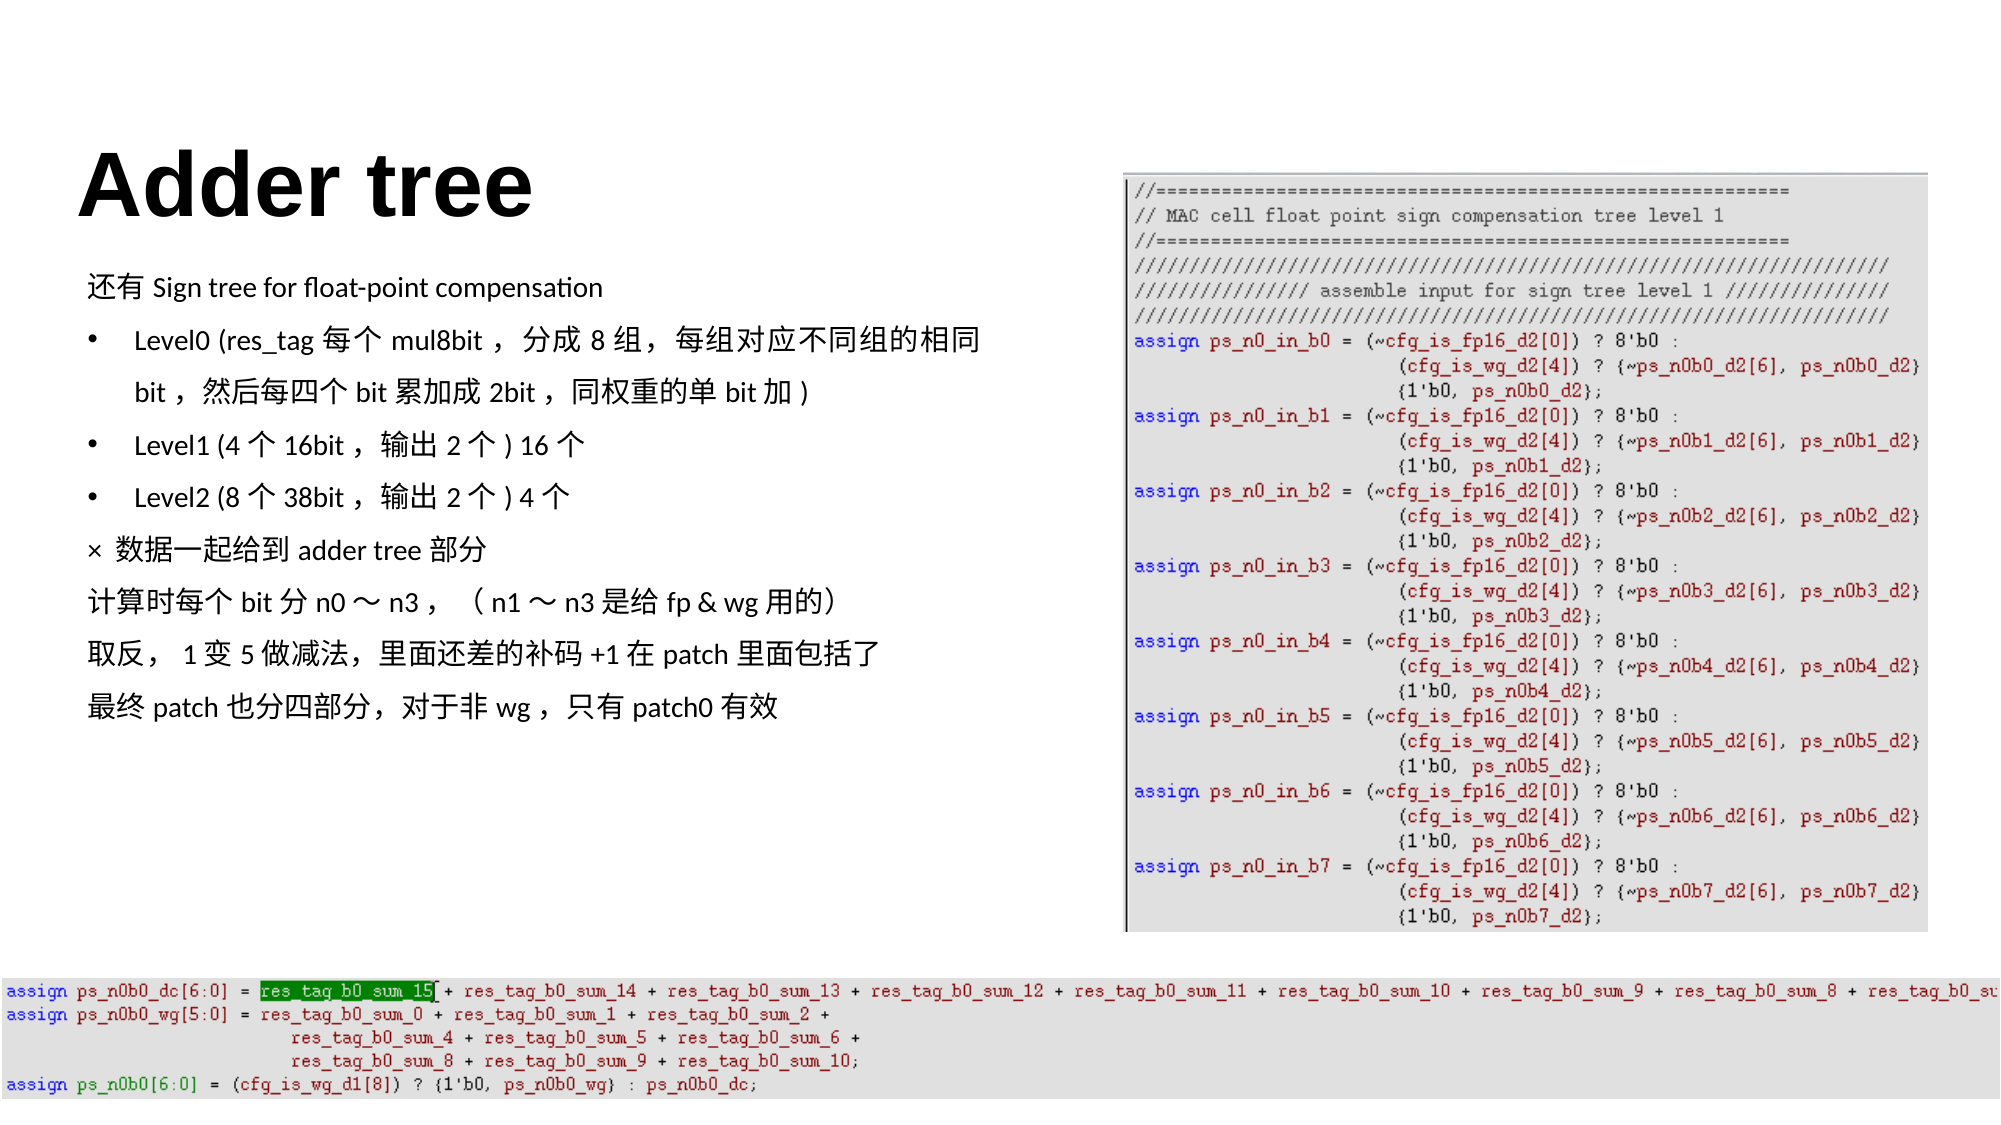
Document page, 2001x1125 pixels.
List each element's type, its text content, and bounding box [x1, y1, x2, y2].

picture [1123, 172, 1928, 932]
text_box Adder tree [61, 59, 1787, 244]
picture [2, 978, 2000, 1100]
text_box 还有Sign tree for float-point compensation Level0 (res_tag每个mul8bit，分成8组，每组对应不同组的相同bit，然后每四个bit累加成2bit，同权重的单bit加) Level1 (4个16bit，输出2个) 16个 Level2 (8个38bit，输出2个) 4个 × 数据一起给到adder tree部分 计算时每个bit分n0～n3，（n1～n3是给fp & wg用的） 取反，1变5做减法，里面还差的补码+1在patch里面包括了 最终patch也分四部分，对于非wg，只有patch0有效 [72, 243, 1003, 731]
